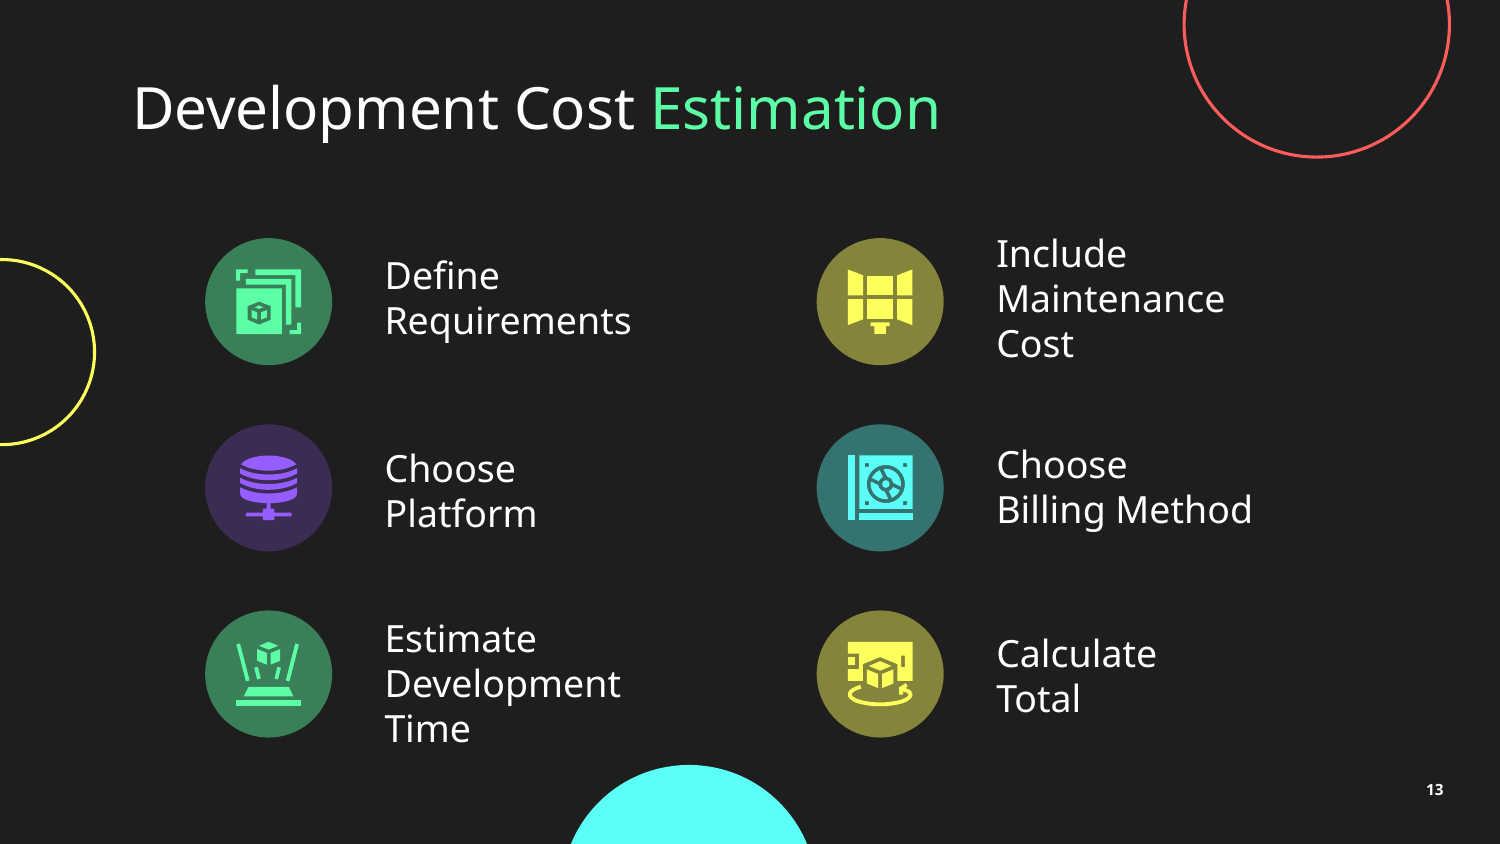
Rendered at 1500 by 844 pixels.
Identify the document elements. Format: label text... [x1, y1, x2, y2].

text_box [816, 238, 944, 366]
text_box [239, 455, 298, 521]
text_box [847, 641, 913, 707]
text_box [205, 238, 333, 366]
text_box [236, 269, 302, 335]
title Choose Billing Method [981, 414, 1356, 558]
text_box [847, 455, 913, 521]
text_box [205, 424, 333, 552]
title Include Maintenance Cost [981, 225, 1295, 369]
text_box [816, 424, 944, 552]
text_box [816, 610, 944, 738]
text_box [847, 269, 913, 335]
slide_number ‹#› [1389, 764, 1480, 816]
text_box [236, 641, 302, 707]
text_box [205, 610, 333, 738]
title Calculate Total [981, 610, 1295, 739]
title Define Requirements [369, 250, 683, 344]
title Development Cost Estimation [117, 42, 1383, 170]
title Choose Platform [369, 436, 683, 543]
text_box [1184, 0, 1450, 158]
title Estimate Development Time [369, 610, 683, 755]
